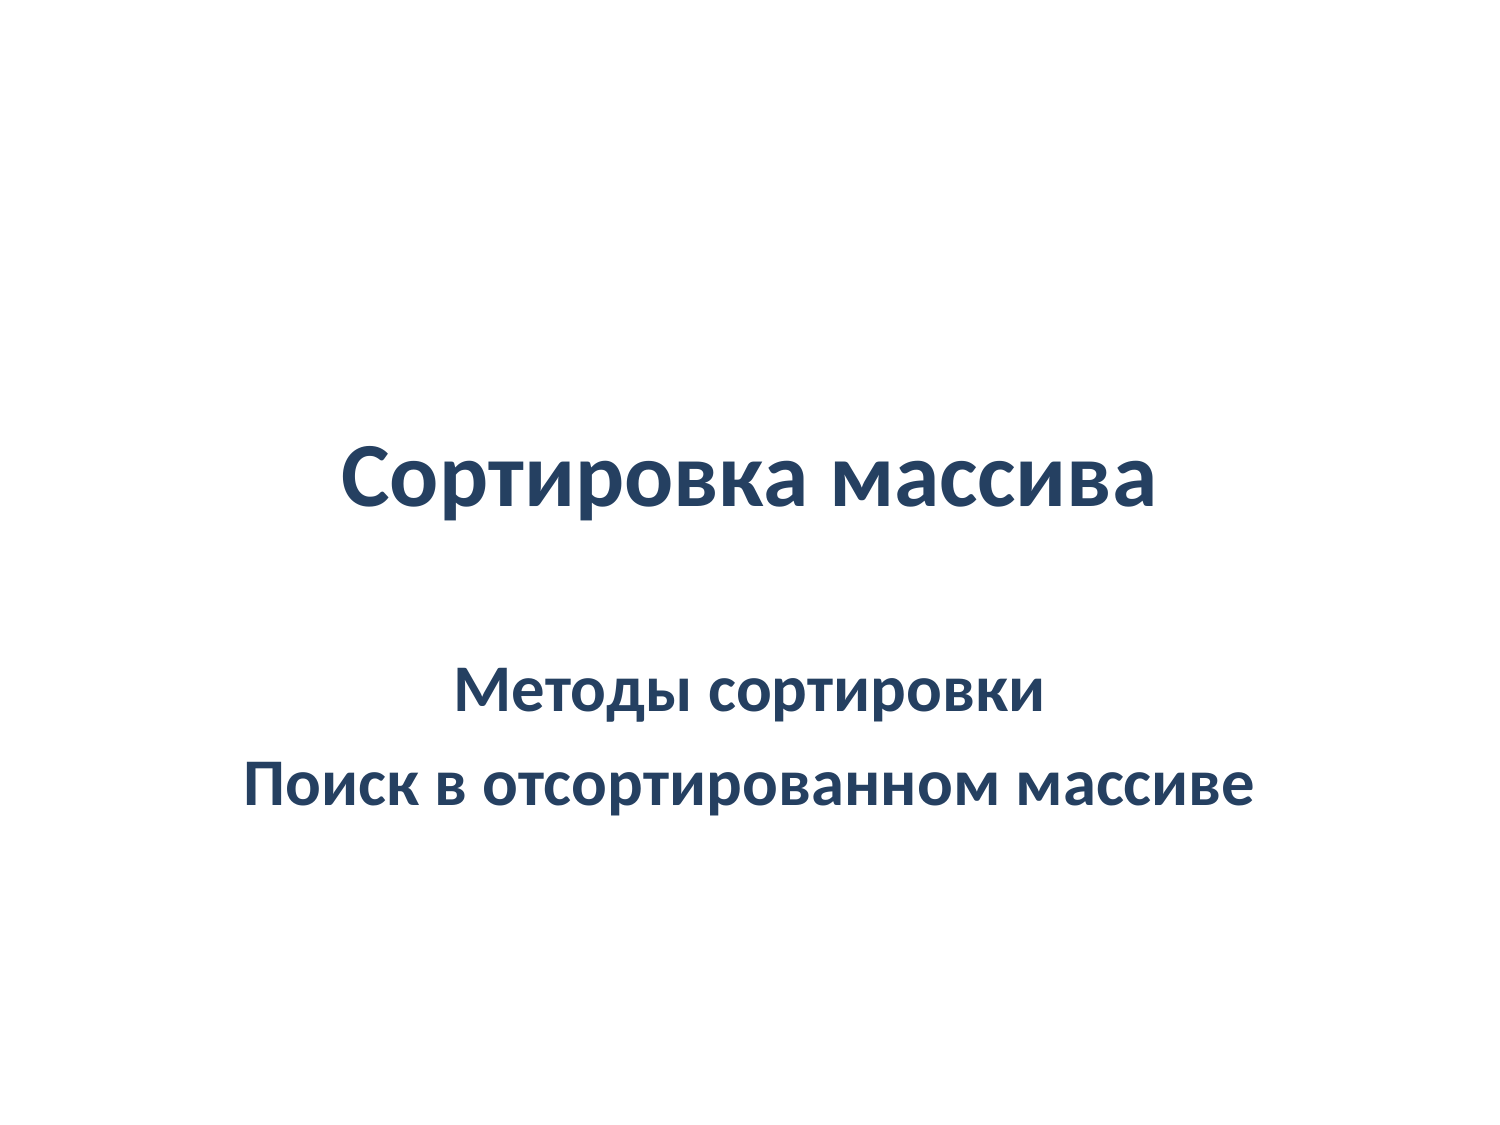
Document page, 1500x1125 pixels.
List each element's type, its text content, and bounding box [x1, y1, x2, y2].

subtitle Методы сортировки Поиск в отсортированном массиве [225, 637, 1275, 925]
title Сортировка массива [112, 349, 1388, 591]
